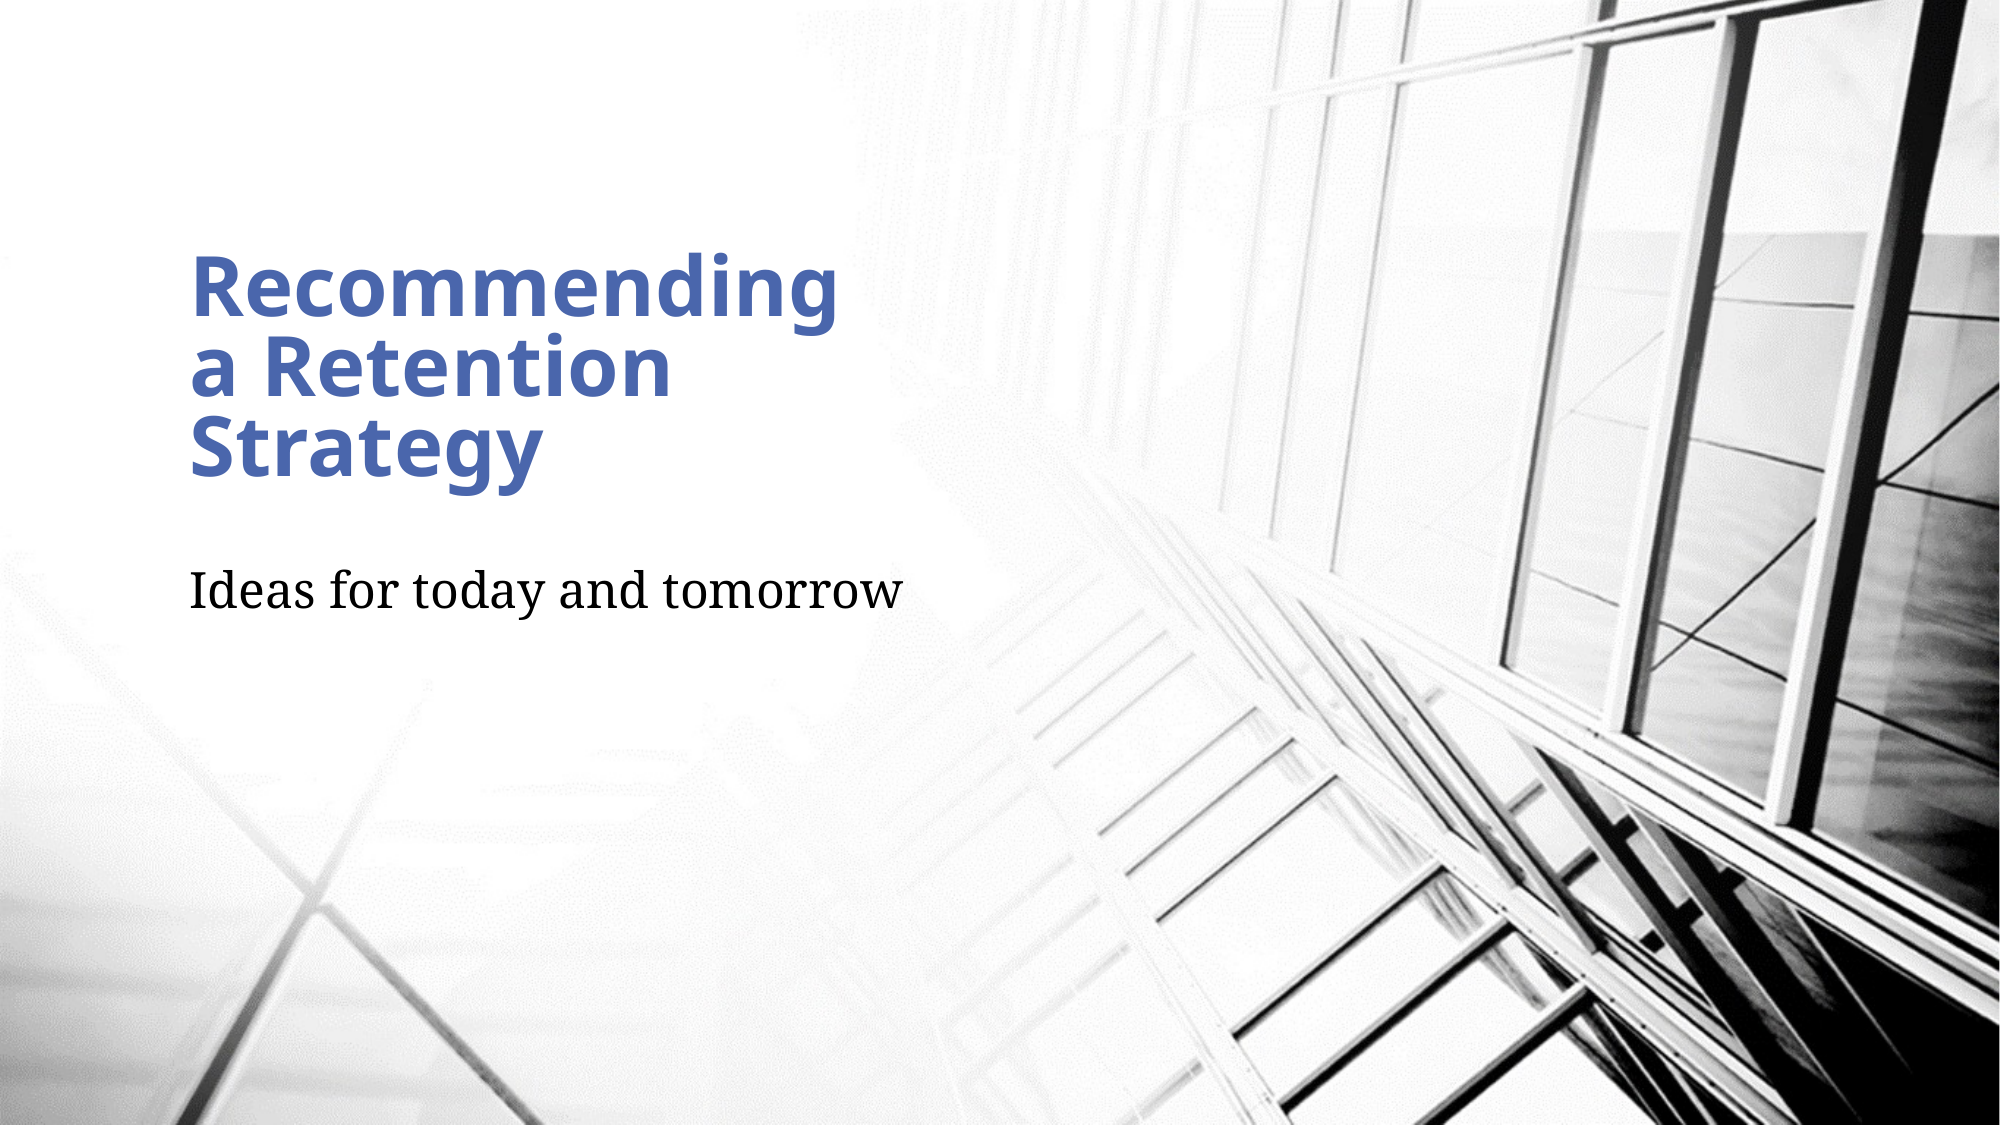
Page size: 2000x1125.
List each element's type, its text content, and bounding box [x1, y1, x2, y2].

subtitle Ideas for today and tomorrow [174, 558, 1000, 788]
title Recommending a Retention Strategy [174, 87, 1000, 500]
picture [0, 0, 2000, 1125]
